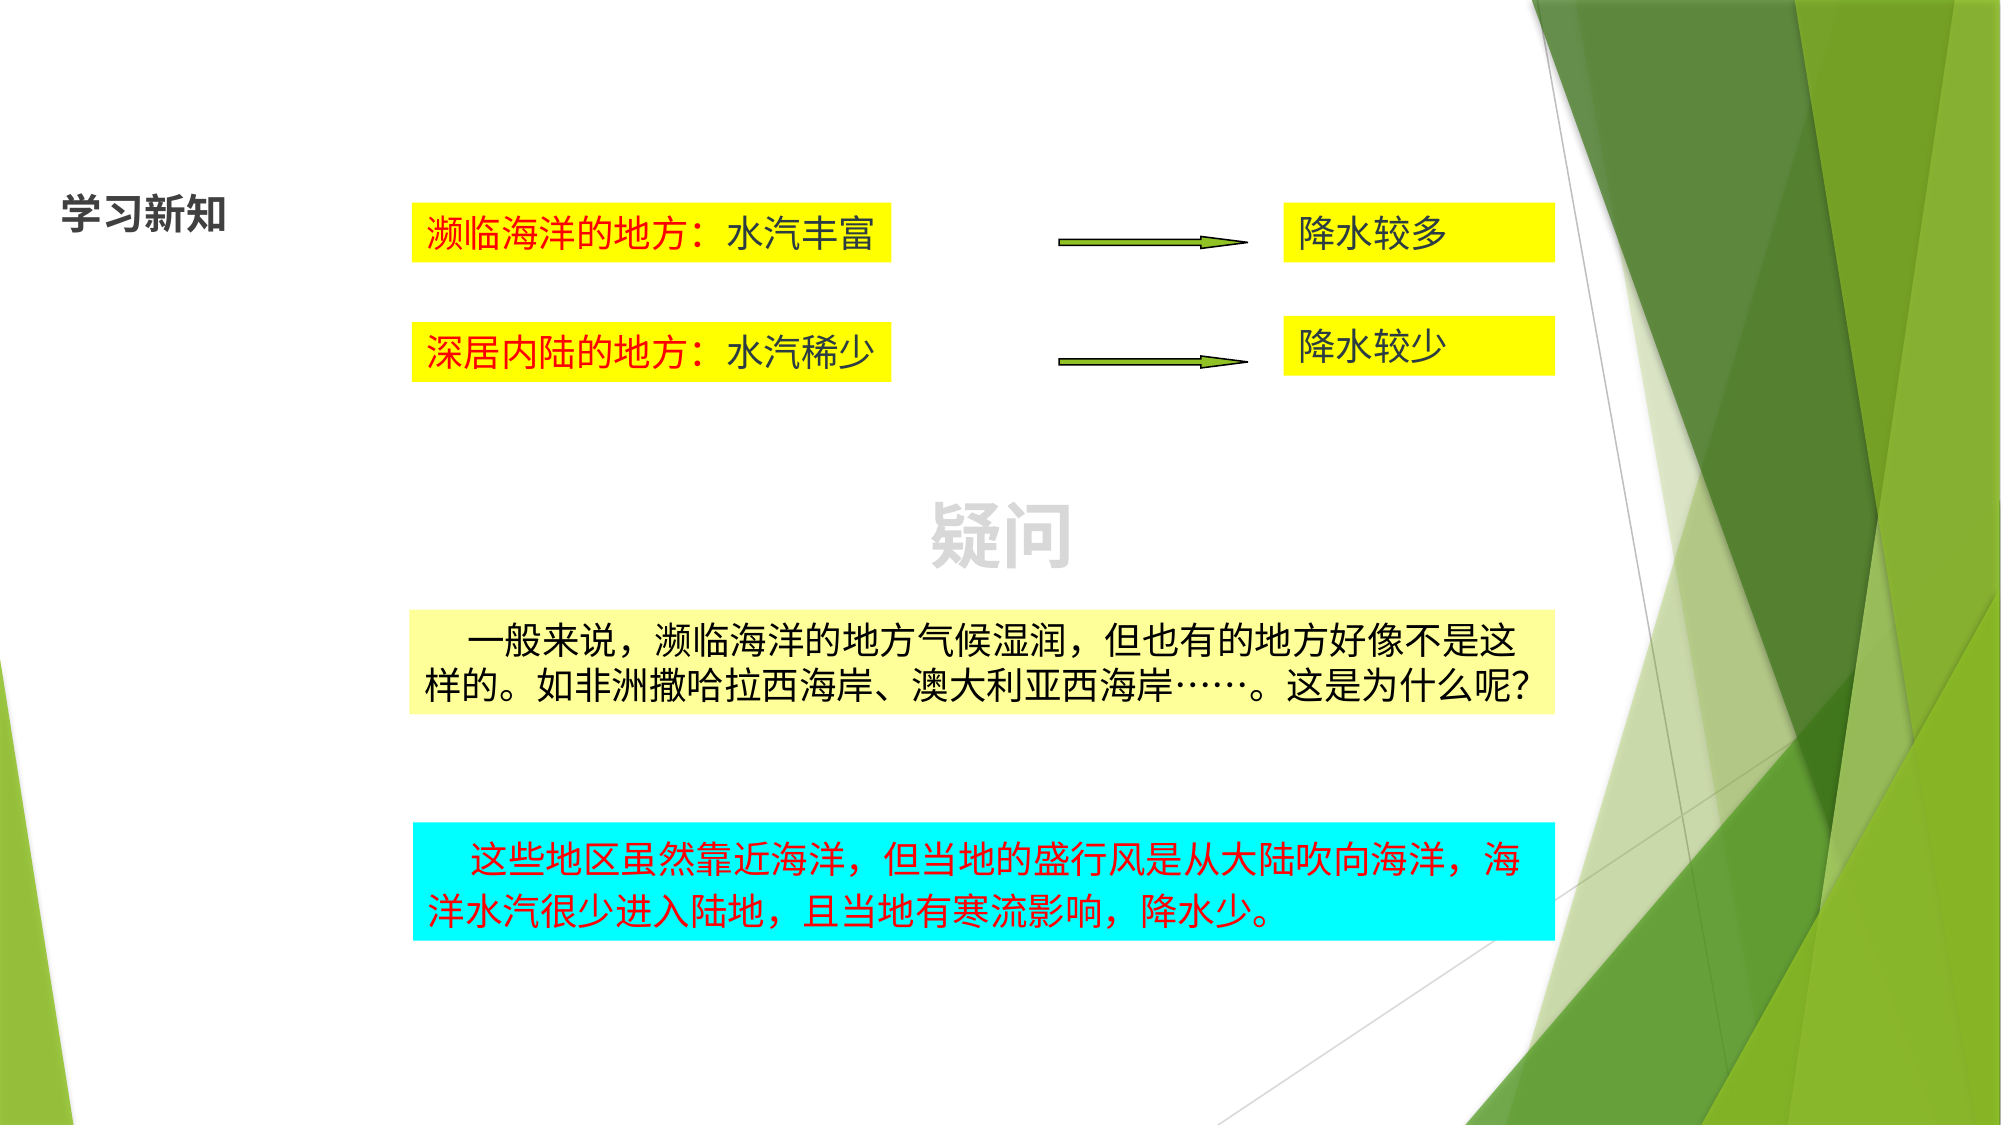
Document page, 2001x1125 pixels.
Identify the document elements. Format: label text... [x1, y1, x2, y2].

text_box 降水较多 [1283, 202, 1556, 263]
text_box 深居内陆的地方：水汽稀少 [411, 322, 892, 382]
text_box [1059, 355, 1249, 368]
text_box 濒临海洋的地方：水汽丰富 [411, 202, 892, 263]
text_box 一般来说，濒临海洋的地方气候湿润，但也有的地方好像不是这样的。如非洲撒哈拉西海岸、澳大利亚西海岸……。这是为什么呢？ [409, 609, 1555, 715]
text_box 学习新知 [46, 180, 243, 246]
text_box 降水较少 [1283, 315, 1556, 376]
text_box [1059, 236, 1249, 249]
text_box 这些地区虽然靠近海洋，但当地的盛行风是从大陆吹向海洋，海洋水汽很少进入陆地，且当地有寒流影响，降水少。 [413, 822, 1556, 941]
